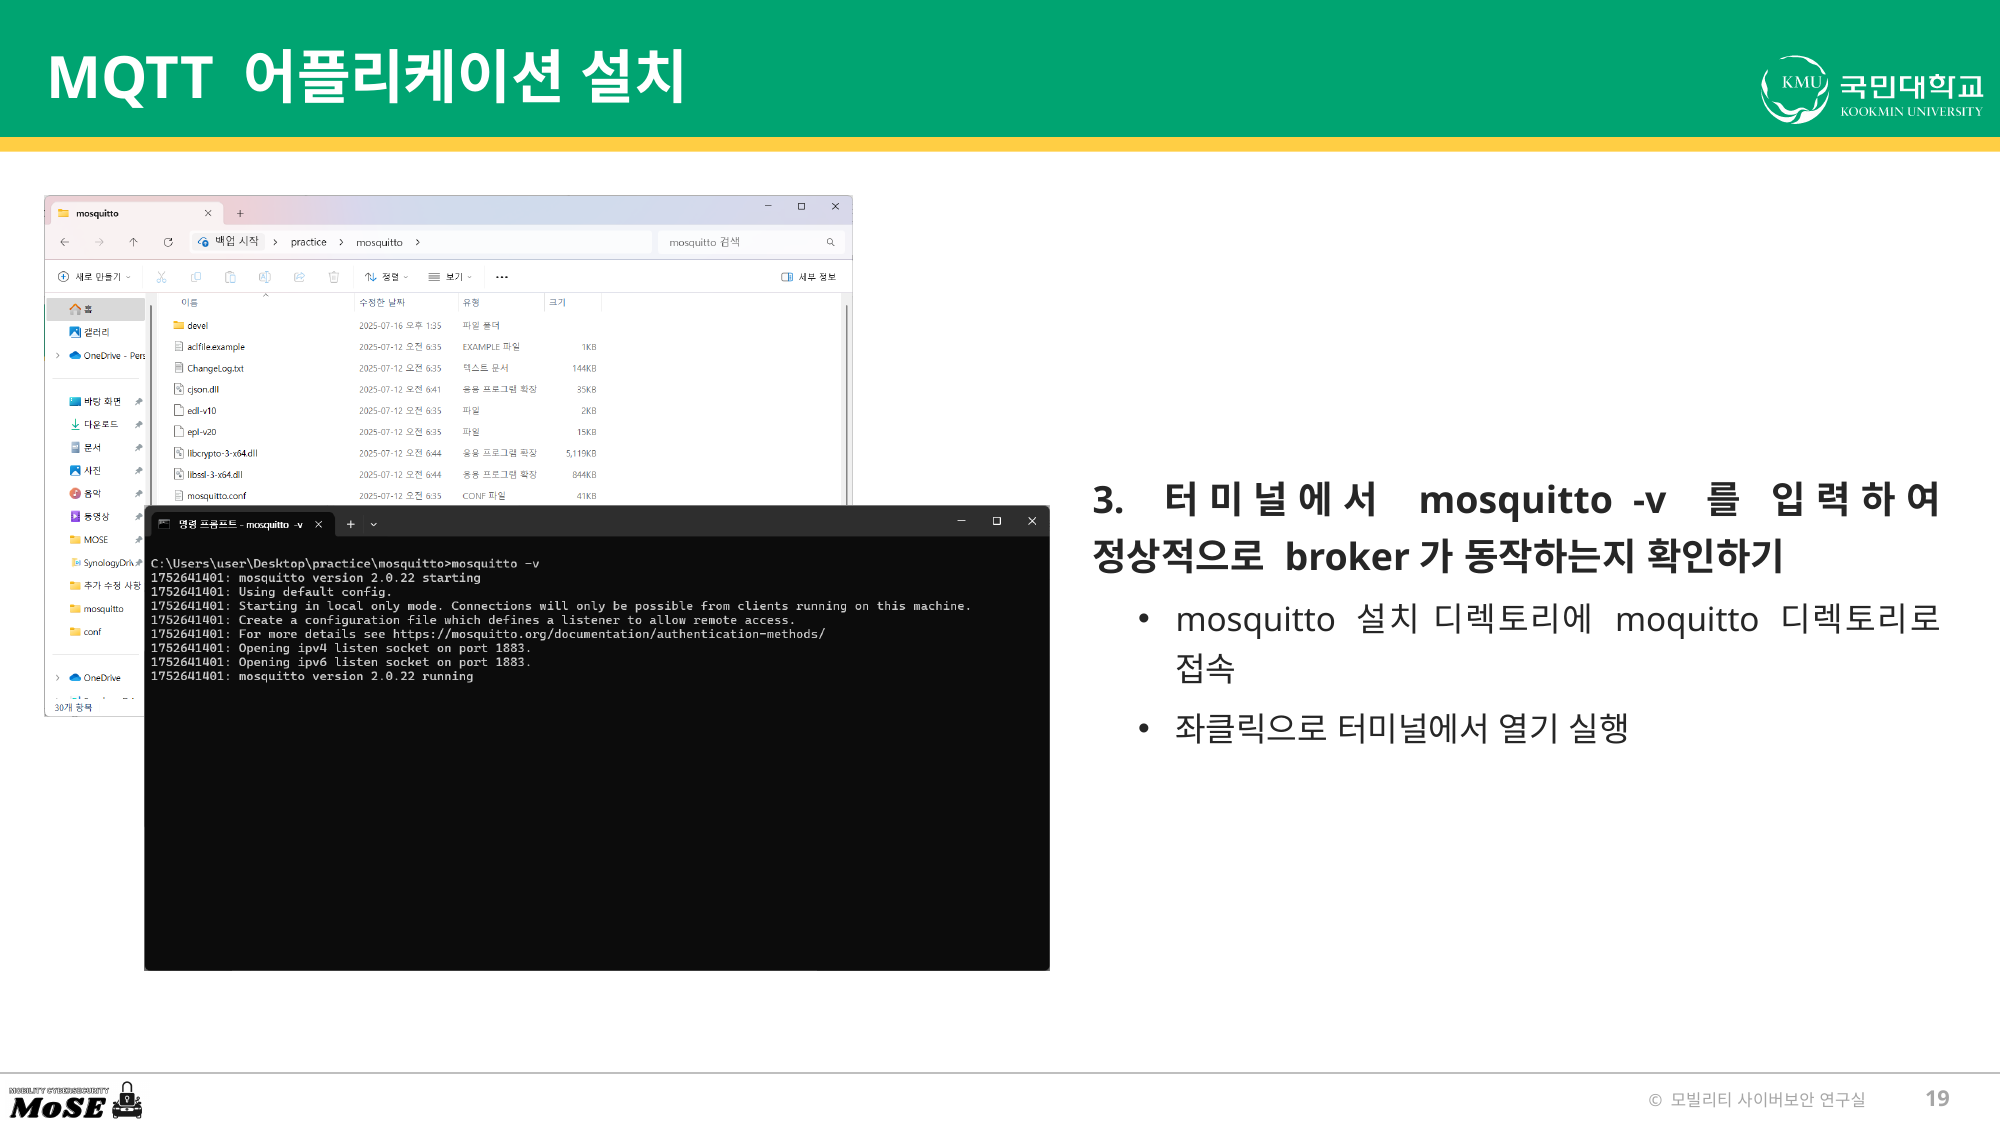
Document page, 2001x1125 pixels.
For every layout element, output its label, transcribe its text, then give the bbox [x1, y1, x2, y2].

picture [5, 1080, 150, 1120]
picture [44, 195, 1050, 971]
list 3. 터미널에서 mosquitto -v 를 입력하여 정상적으로 broker가 동작하는지 확인하기 mosquitto 설치 디렉토리에 moquitto 디렉토리로 접속 좌클릭으로 터미널에서 열기 실행 [1077, 172, 1956, 1041]
title MQTT 어플리케이션 설치 [31, 10, 1744, 148]
